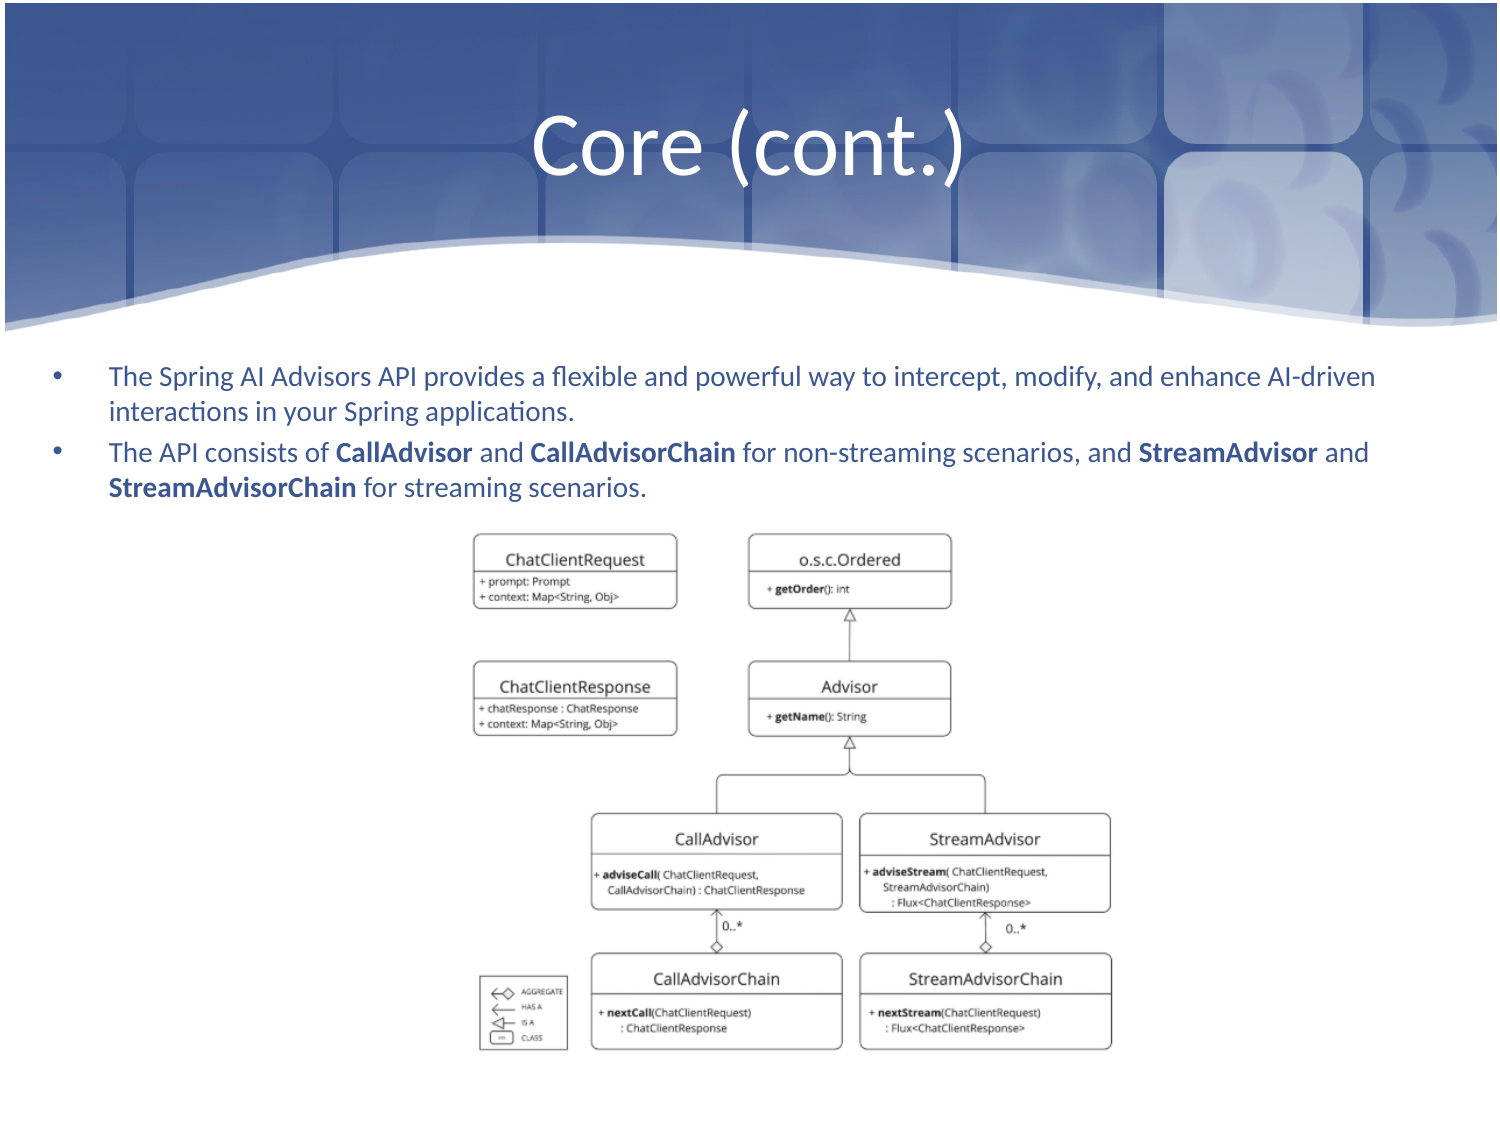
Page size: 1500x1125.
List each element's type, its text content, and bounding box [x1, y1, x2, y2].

title Core (cont.) [74, 44, 1426, 233]
picture [0, 0, 1500, 1125]
list The Spring AI Advisors API provides a flexible and powerful way to intercept, modify, and enhance AI-driven interactions in your Spring applications. The API consists of CallAdvisor and CallAdvisorChain for non-streaming scenarios, and StreamAdvisor and StreamAdvisorChain for streaming scenarios. [37, 349, 1463, 513]
